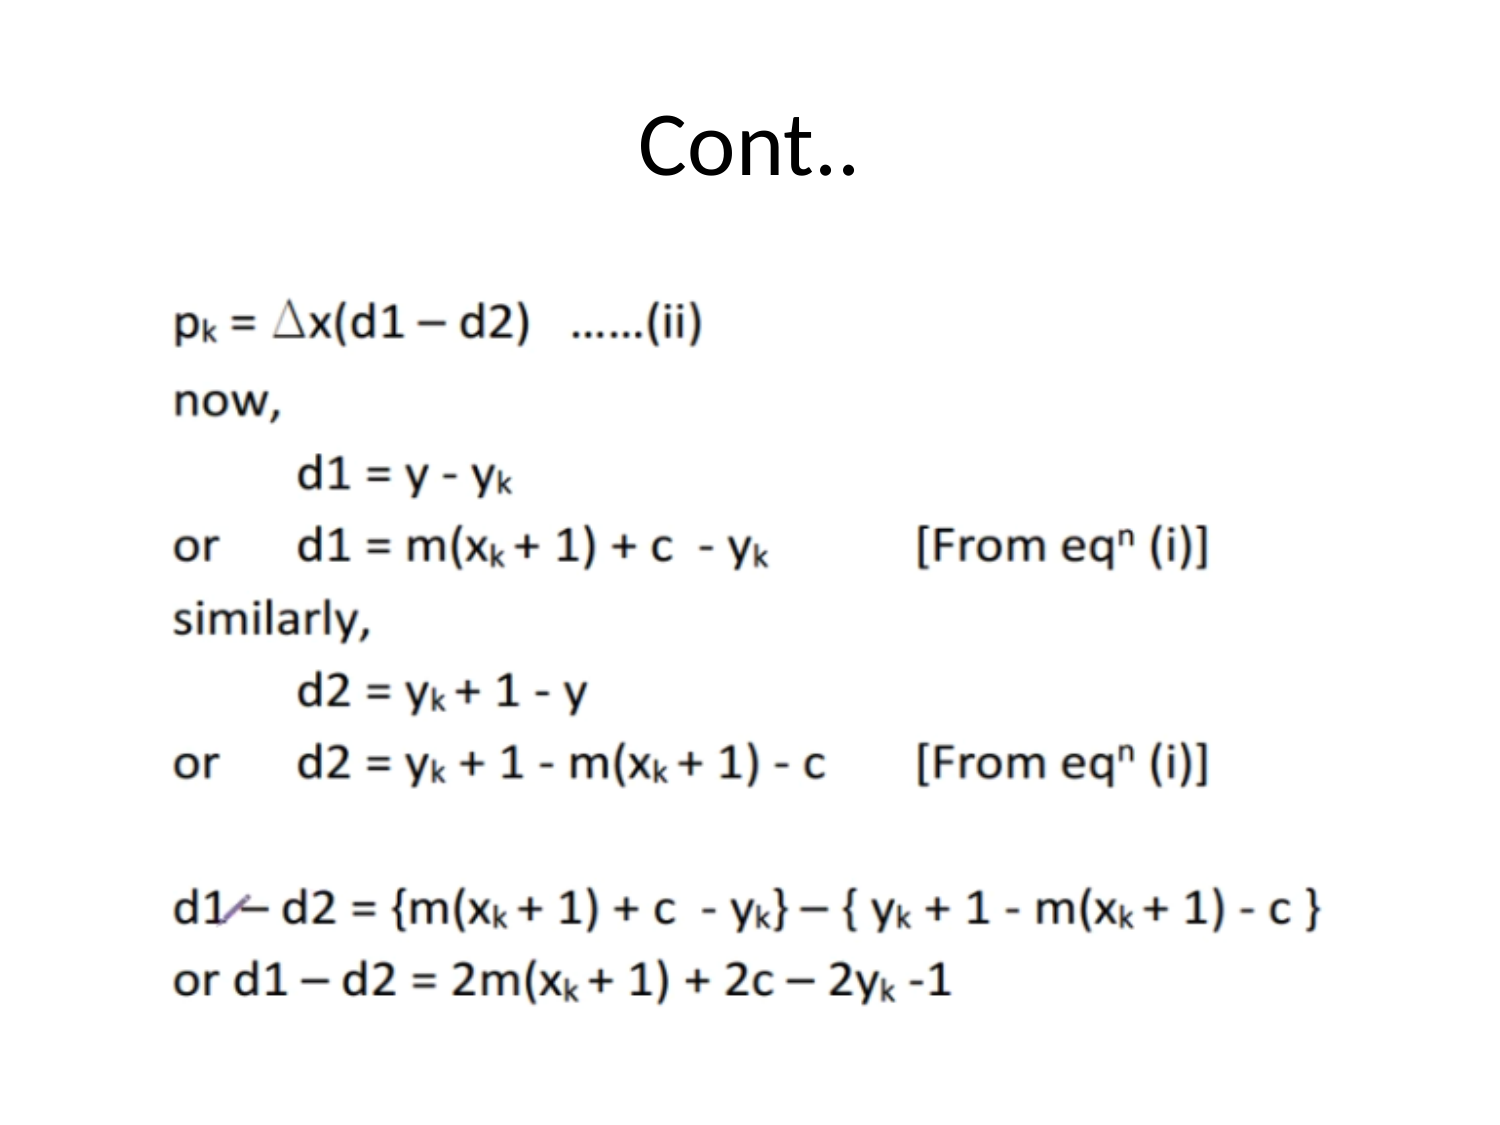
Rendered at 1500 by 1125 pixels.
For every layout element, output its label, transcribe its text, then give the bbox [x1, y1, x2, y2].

title Cont.. [75, 45, 1425, 233]
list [124, 249, 1363, 1026]
